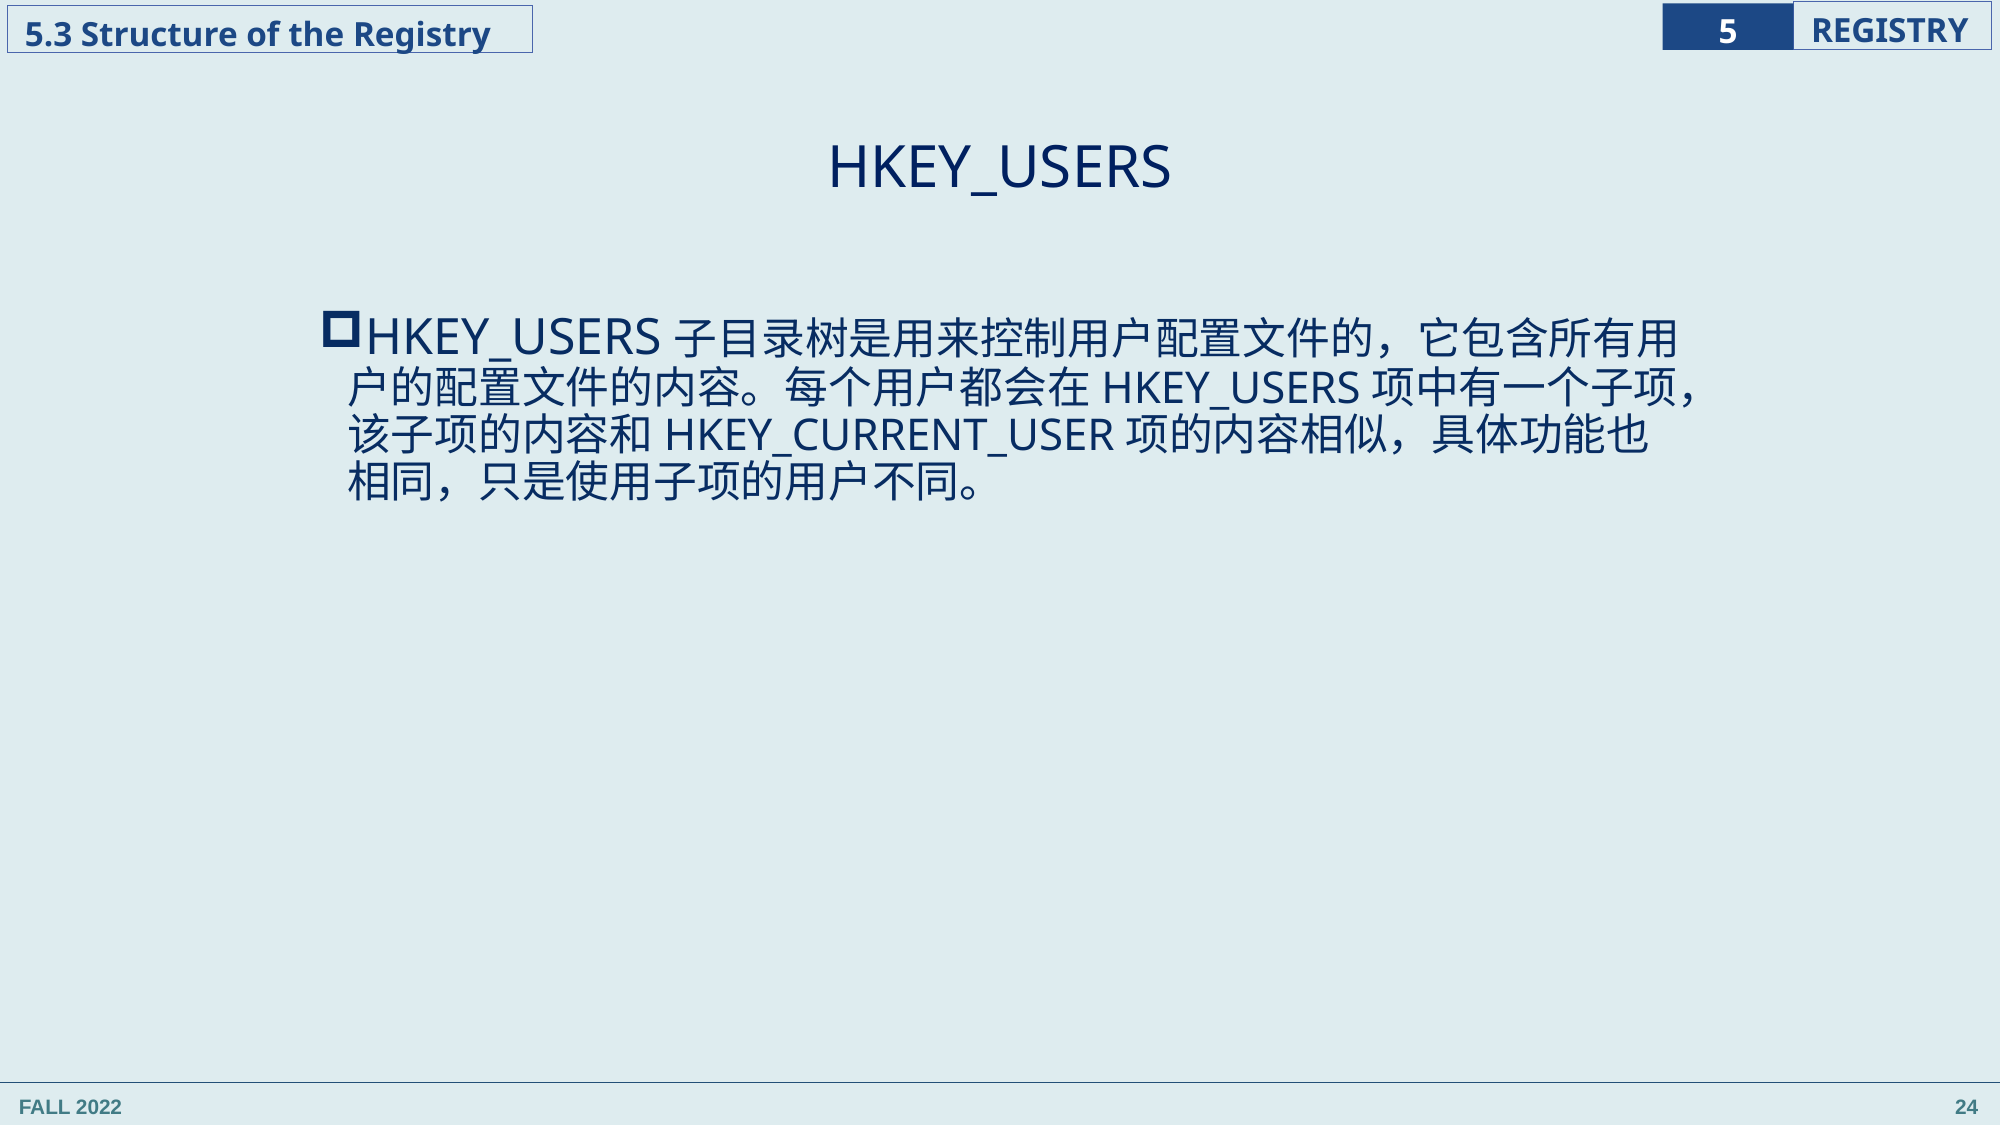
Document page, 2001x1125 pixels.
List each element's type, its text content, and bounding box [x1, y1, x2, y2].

title HKEY_USERS [137, 59, 1863, 278]
list HKEY_USERS子目录树是用来控制用户配置文件的，它包含所有用户的配置文件的内容。每个用户都会在HKEY_USERS项中有一个子项，该子项的内容和HKEY_CURRENT_USER项的内容相似，具体功能也相同，只是使用子项的用户不同。 [307, 305, 1693, 997]
